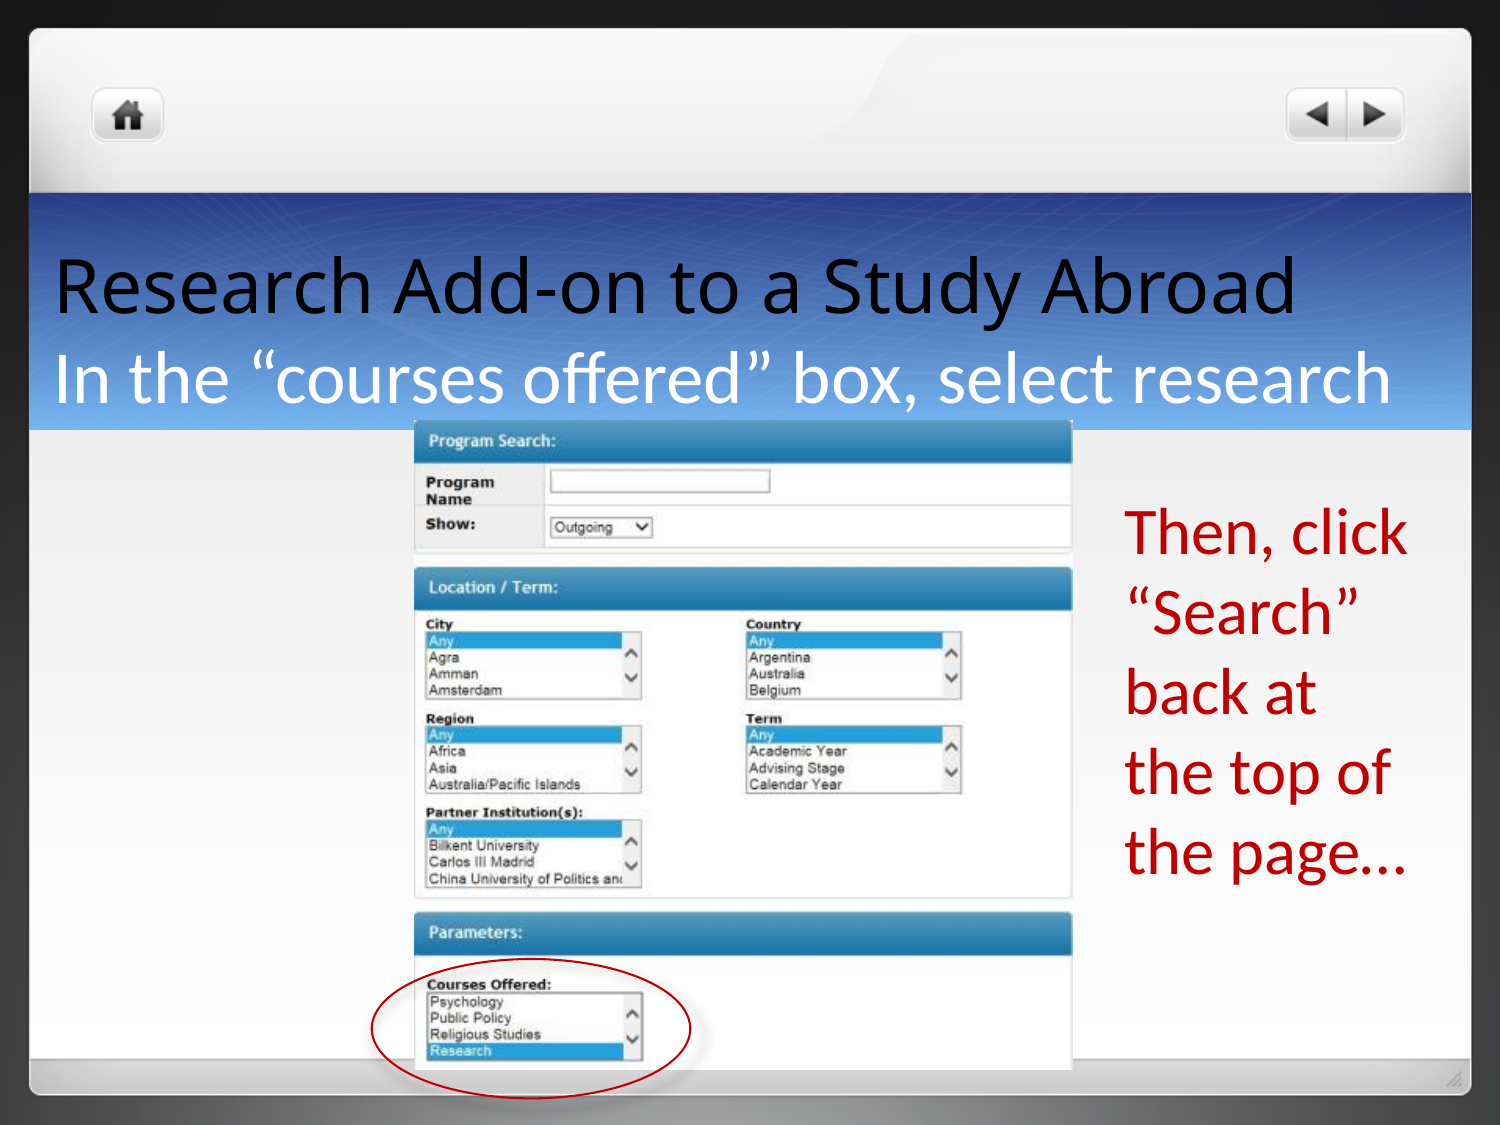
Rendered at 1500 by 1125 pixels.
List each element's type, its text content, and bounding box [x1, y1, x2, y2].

title Research Add-on to a Study Abroad In the “courses offered” box, select research [38, 238, 1432, 427]
picture [0, 0, 1500, 1125]
text_box [370, 983, 407, 1074]
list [413, 419, 1074, 1070]
text_box Then, click “Search” back at the top of the page… [1112, 480, 1432, 896]
